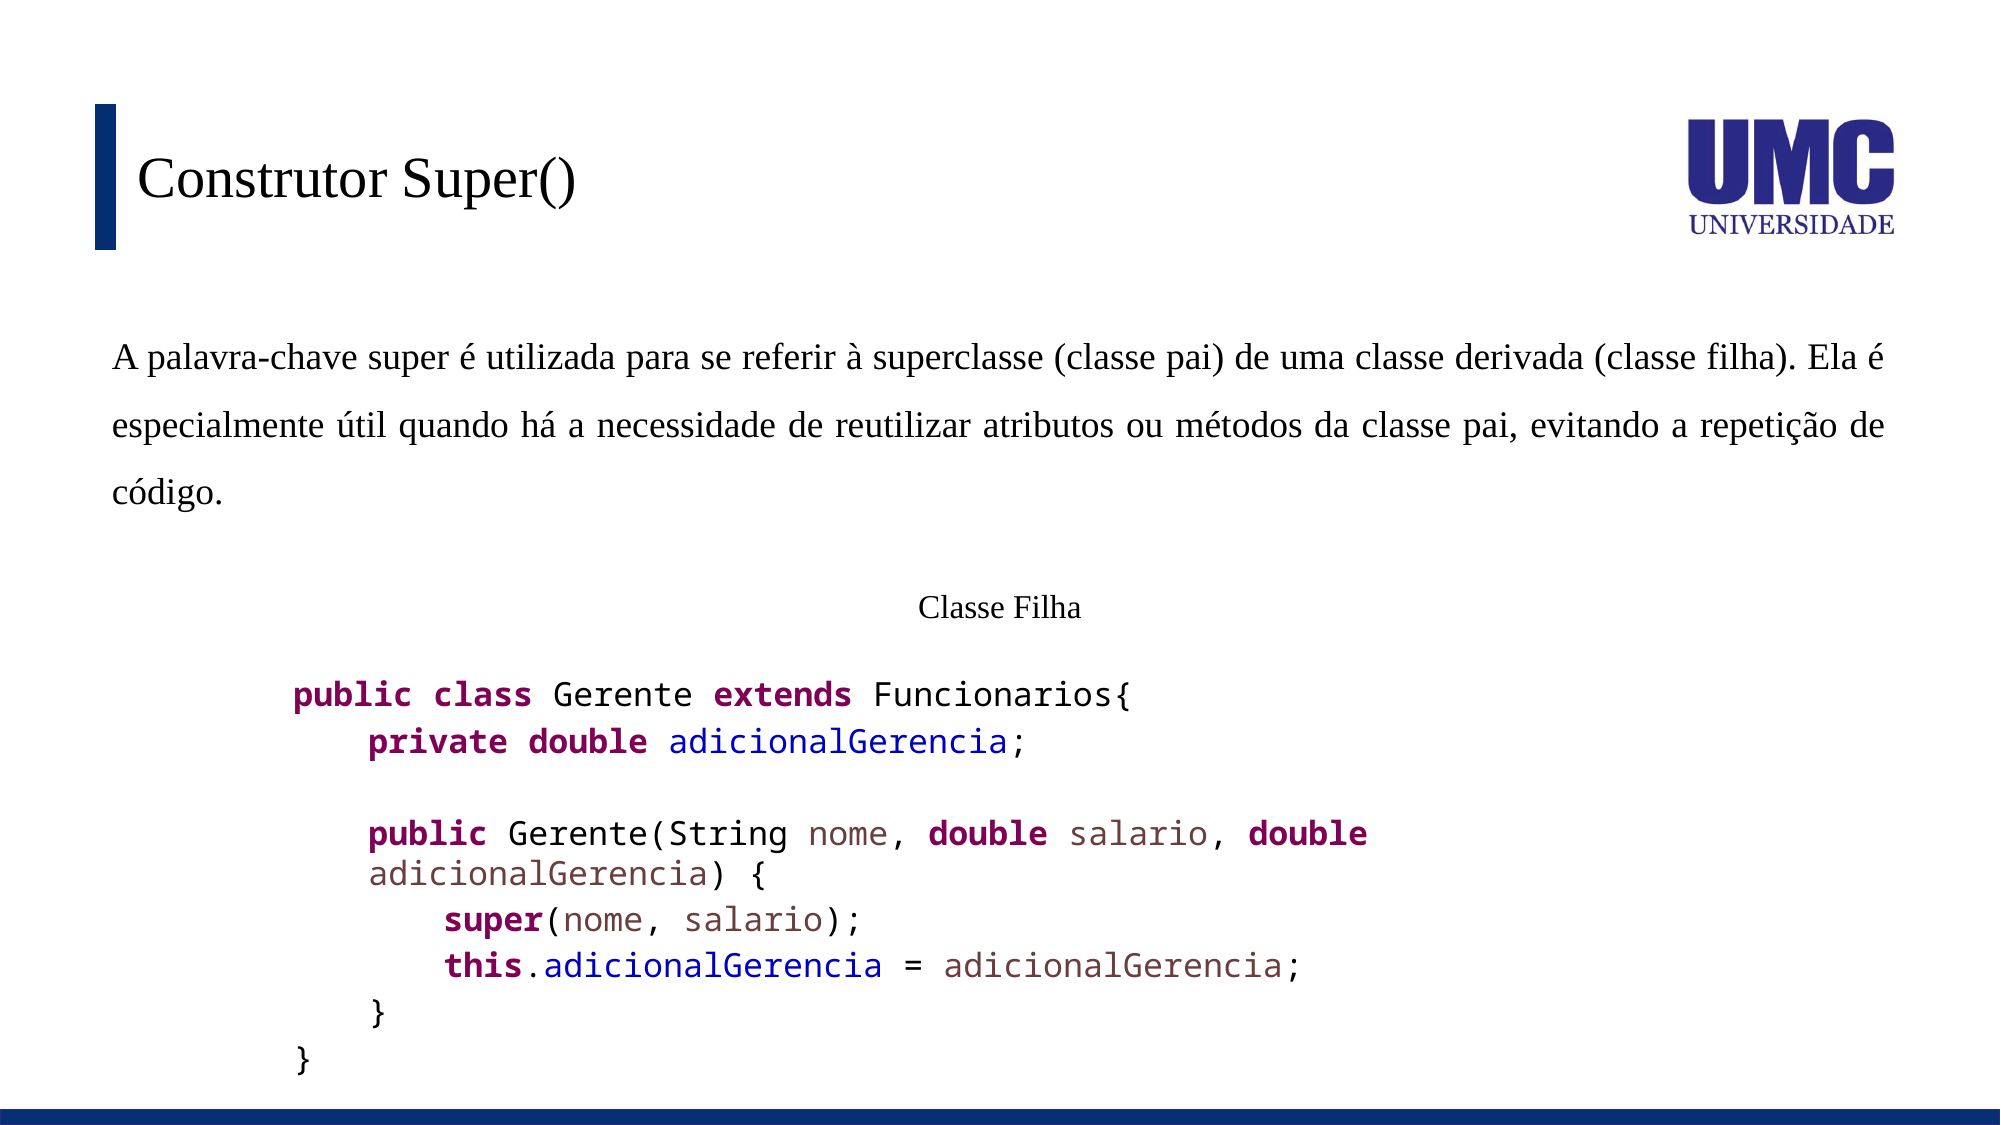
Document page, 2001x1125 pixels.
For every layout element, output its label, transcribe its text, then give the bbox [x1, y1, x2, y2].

title Construtor Super() [122, 140, 1667, 214]
picture [1, 1110, 1999, 1124]
list A palavra-chave super é utilizada para se referir à superclasse (classe pai) de uma classe derivada (classe filha). Ela é especialmente útil quando há a necessidade de reutilizar atributos ou métodos da classe pai, evitando a repetição de código. [97, 302, 1903, 545]
picture [1686, 117, 1896, 237]
text_box Classe Filha [902, 577, 1098, 633]
text_box public class Gerente extends Funcionarios{ private double adicionalGerencia; public Gerente(String nome, double salario, double adicionalGerencia) { super(nome, salario); this.adicionalGerencia = adicionalGerencia; } } [278, 666, 1722, 1085]
picture [95, 104, 116, 250]
